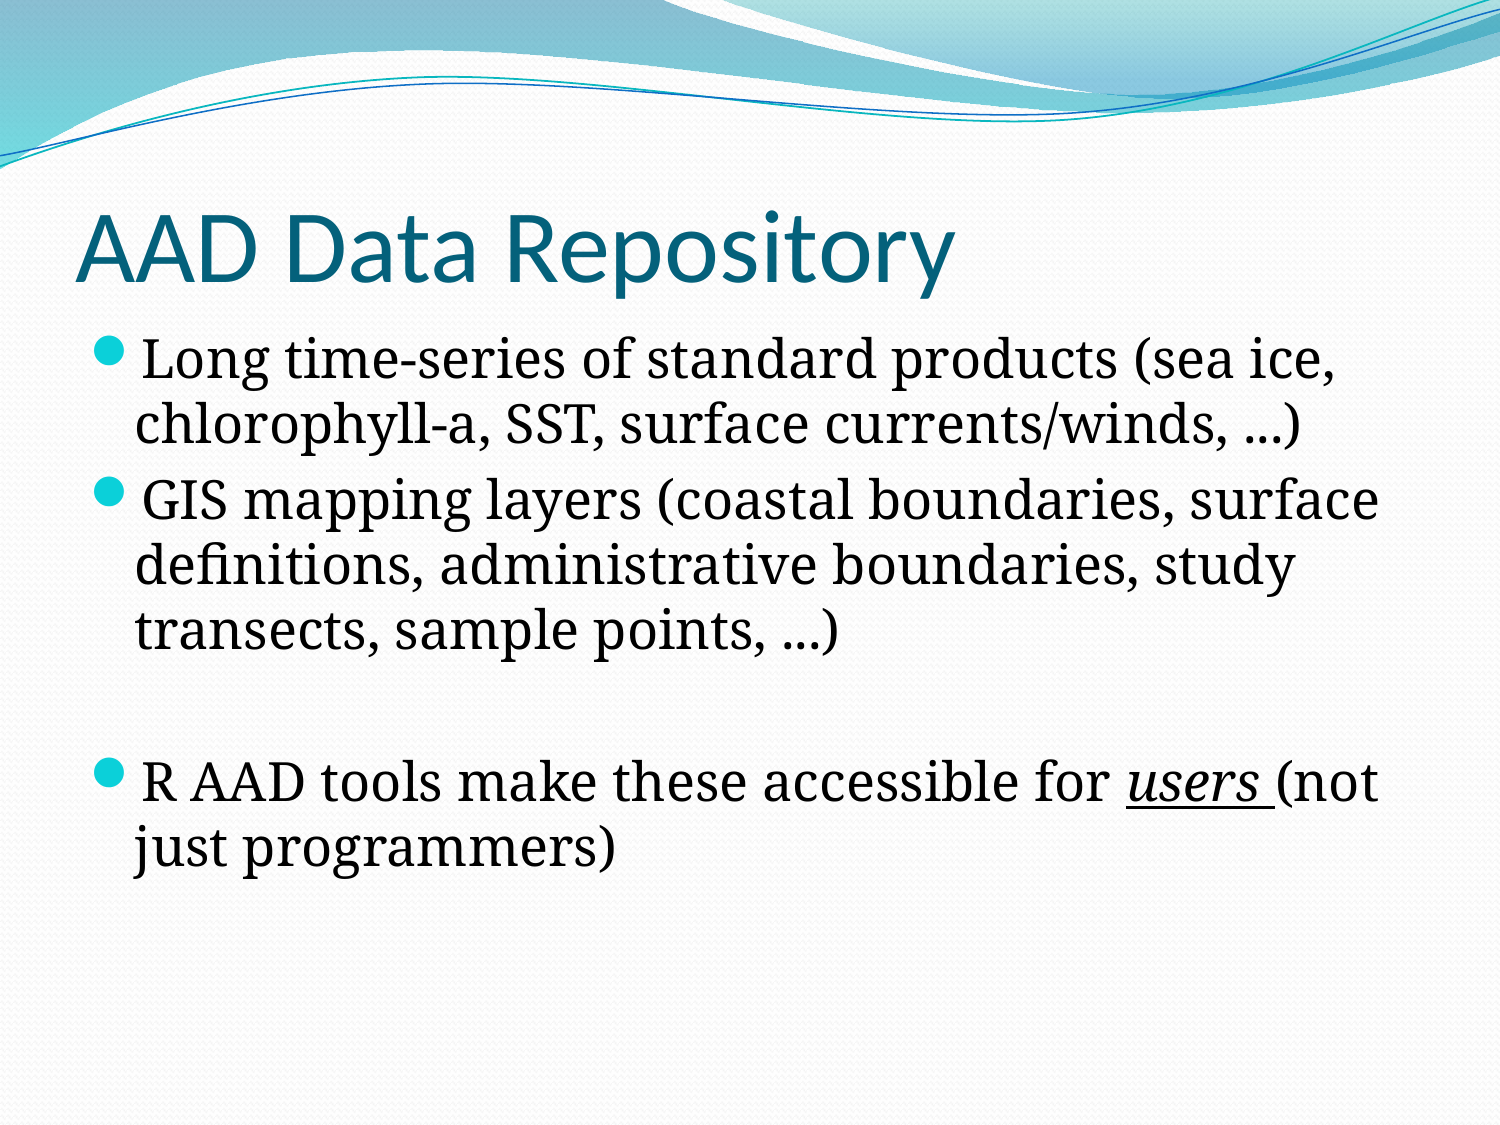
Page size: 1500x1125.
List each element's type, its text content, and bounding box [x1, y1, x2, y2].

title AAD Data Repository [75, 115, 1425, 303]
list Long time-series of standard products (sea ice, chlorophyll-a, SST, surface currents/winds, ...) GIS mapping layers (coastal boundaries, surface definitions, administrative boundaries, study transects, sample points, ...) R AAD tools make these accessible for users (not just programmers) [75, 317, 1425, 1038]
